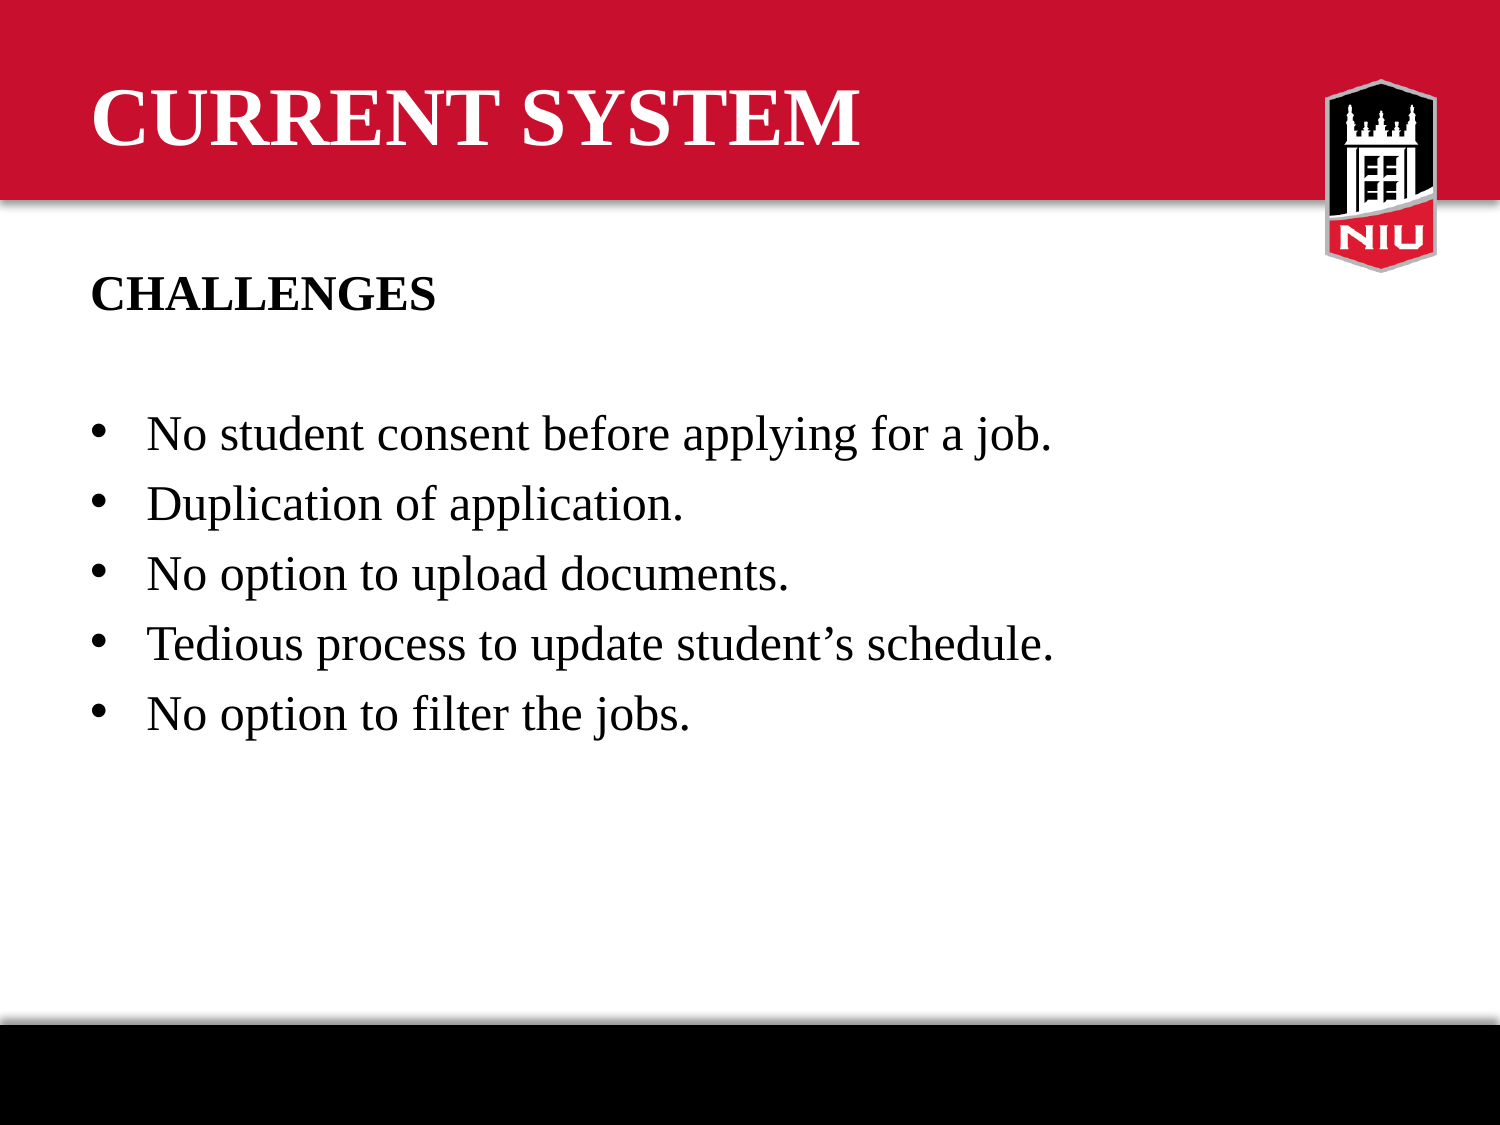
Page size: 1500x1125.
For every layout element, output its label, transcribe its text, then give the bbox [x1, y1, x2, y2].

list CHALLENGES No student consent before applying for a job. Duplication of application. No option to upload documents. Tedious process to update student’s schedule. No option to filter the jobs. [75, 252, 1363, 1016]
picture [1325, 79, 1437, 273]
title CURRENT SYSTEM [75, 24, 1313, 200]
